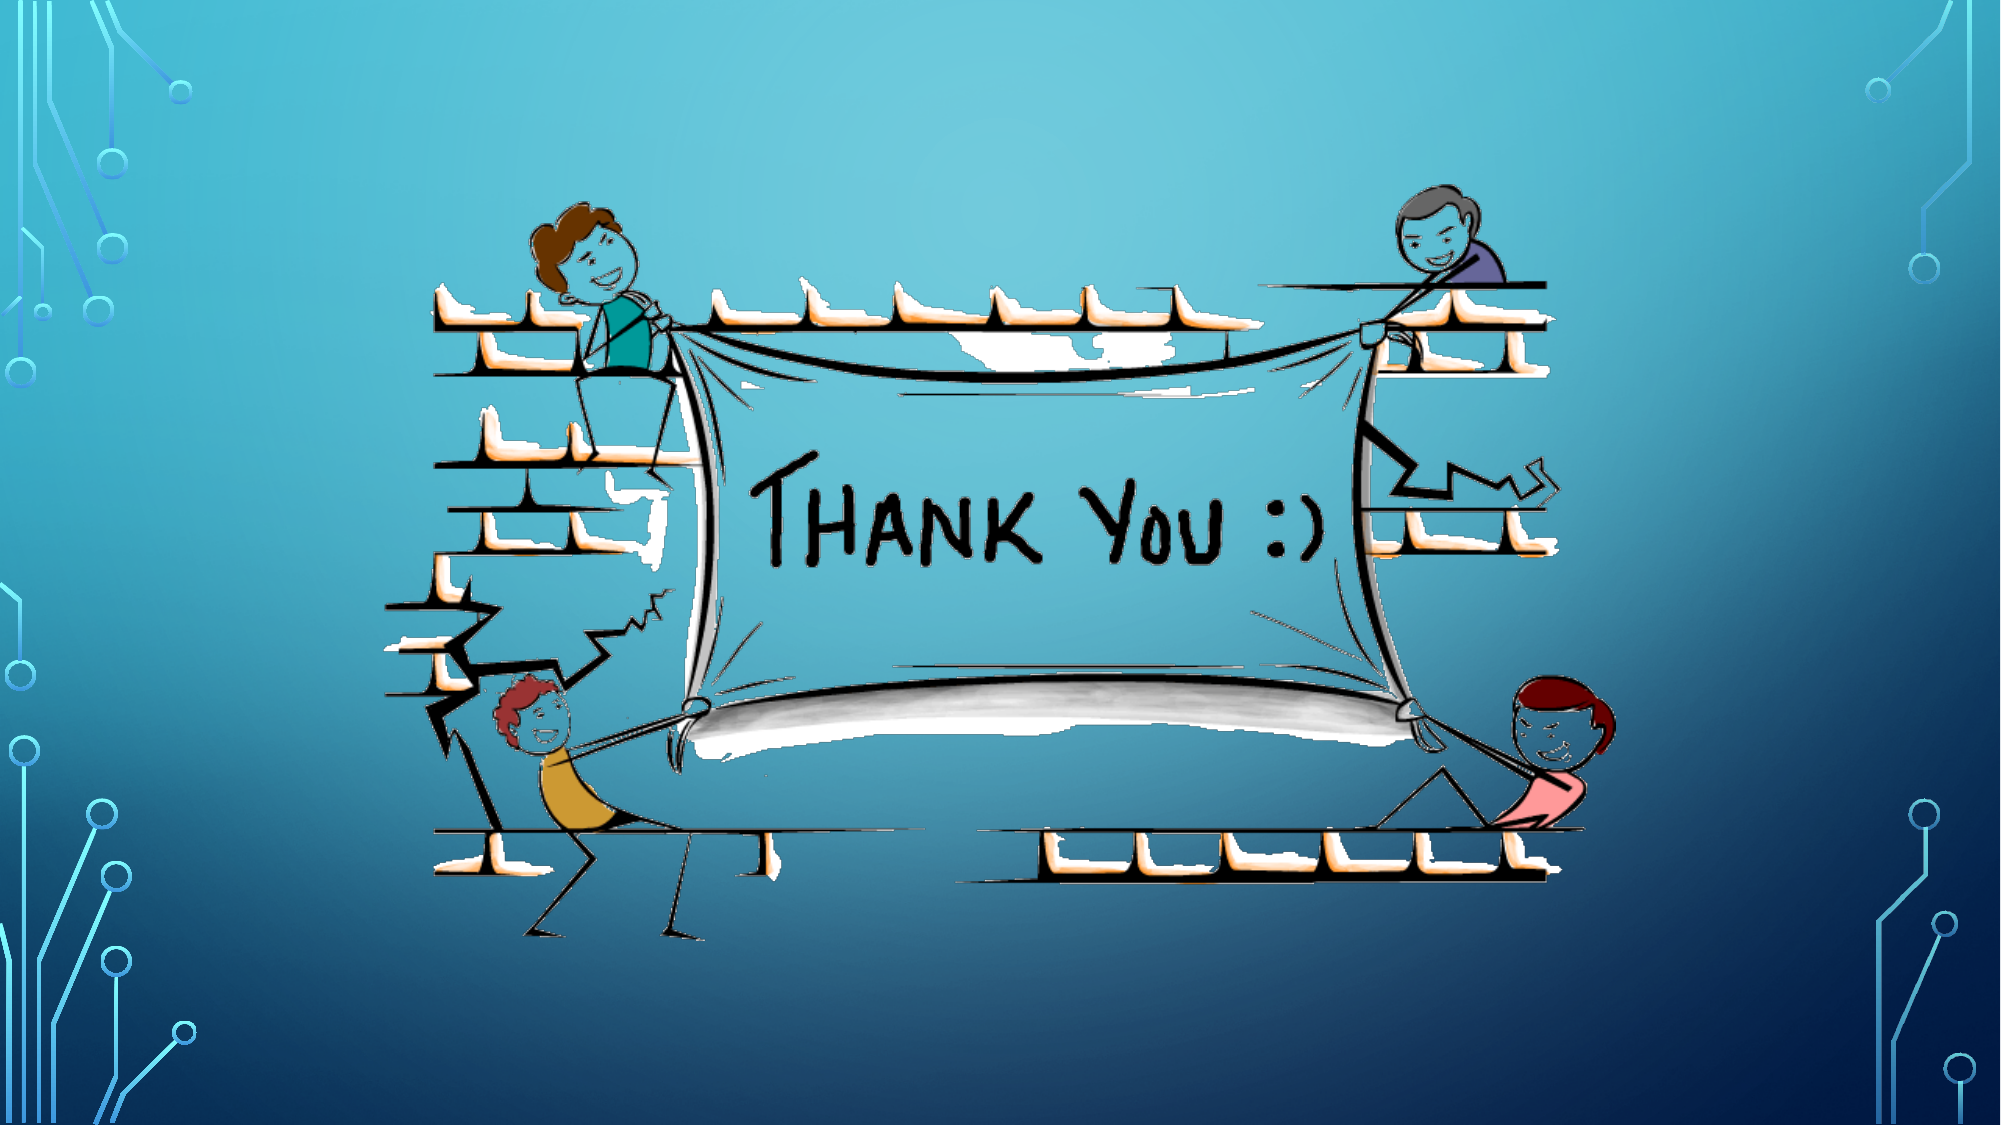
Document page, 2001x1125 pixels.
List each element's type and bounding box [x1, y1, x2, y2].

picture [382, 183, 1616, 941]
